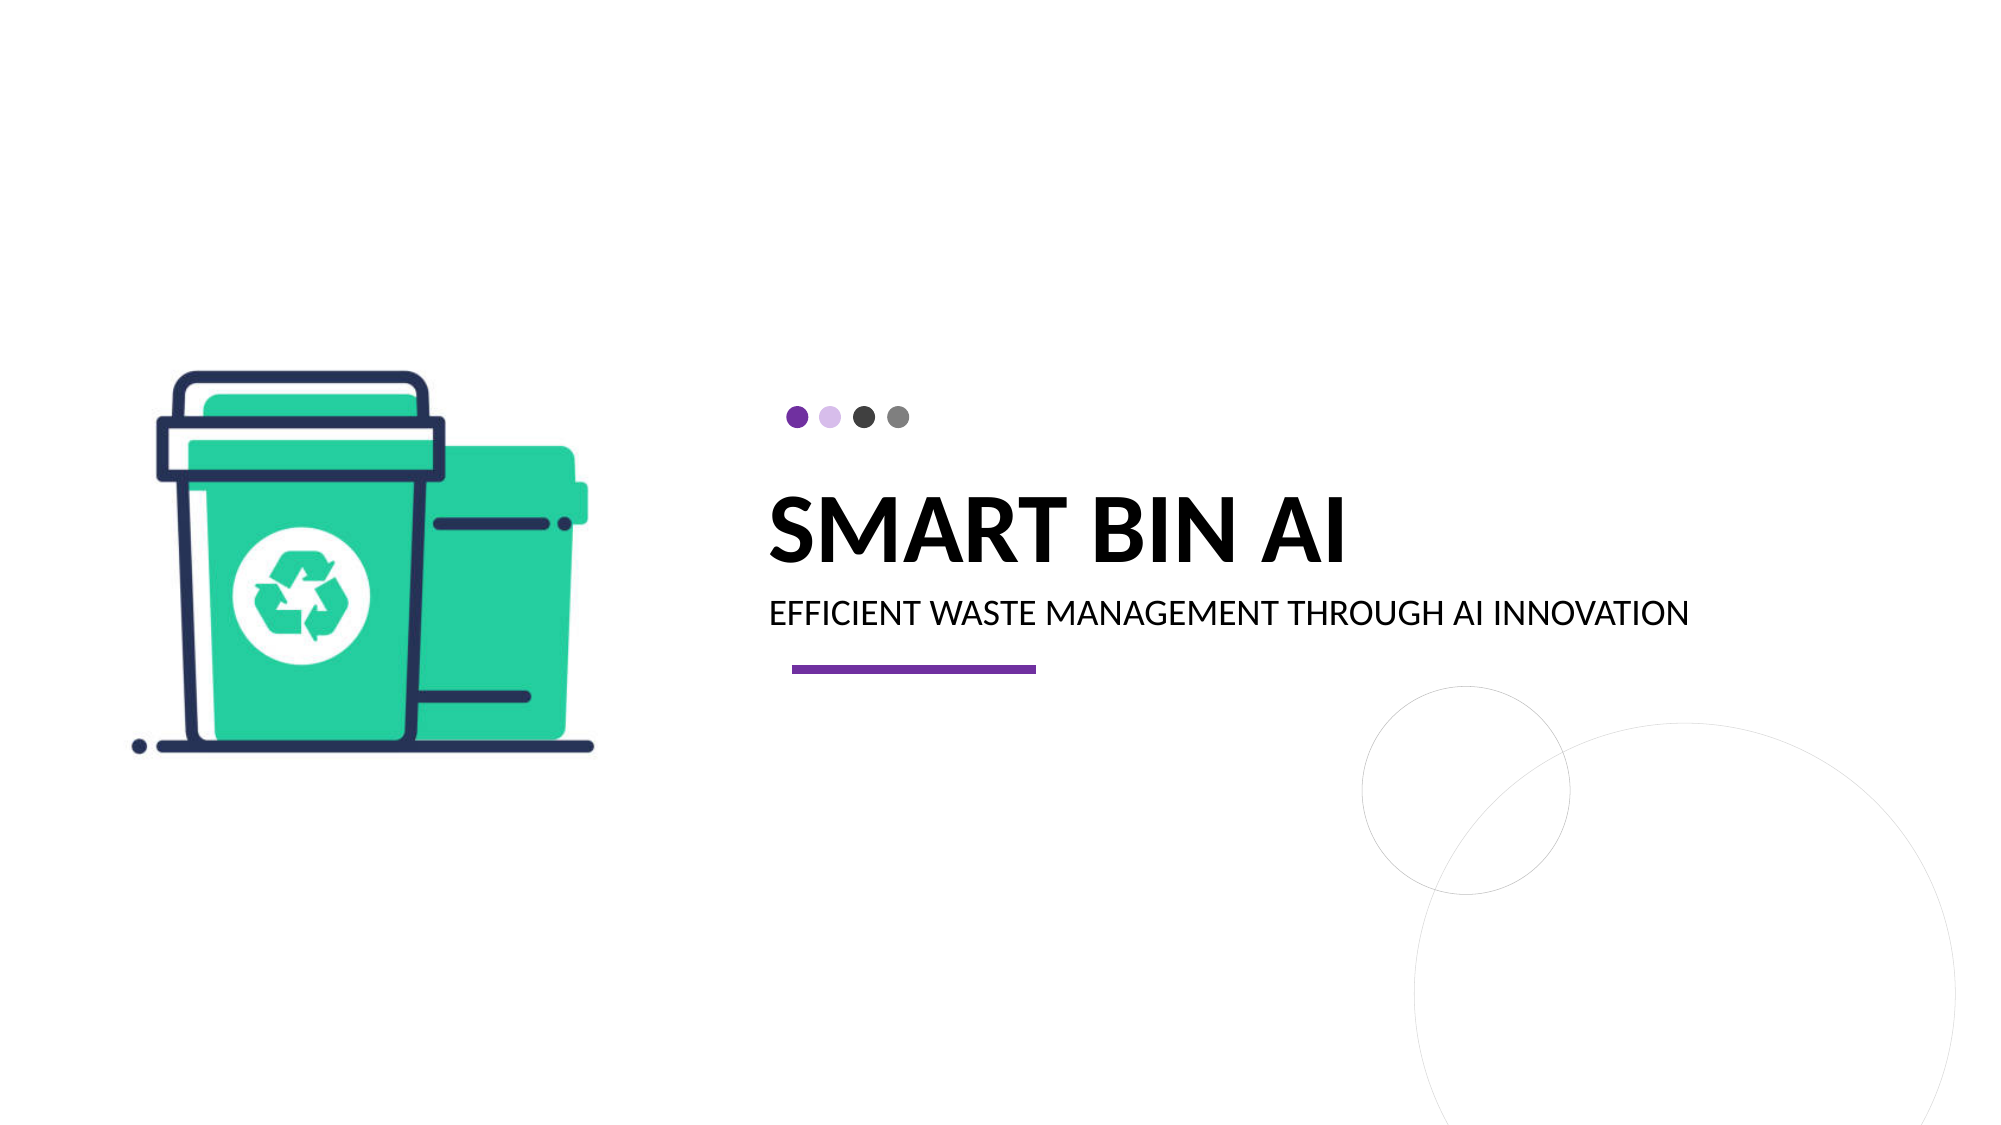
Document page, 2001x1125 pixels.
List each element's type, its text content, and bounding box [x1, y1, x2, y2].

picture [0, 199, 726, 926]
subtitle Efficient Waste Management Through AI Innovation [768, 585, 1956, 646]
title Smart Bin Ai [768, 447, 1956, 584]
